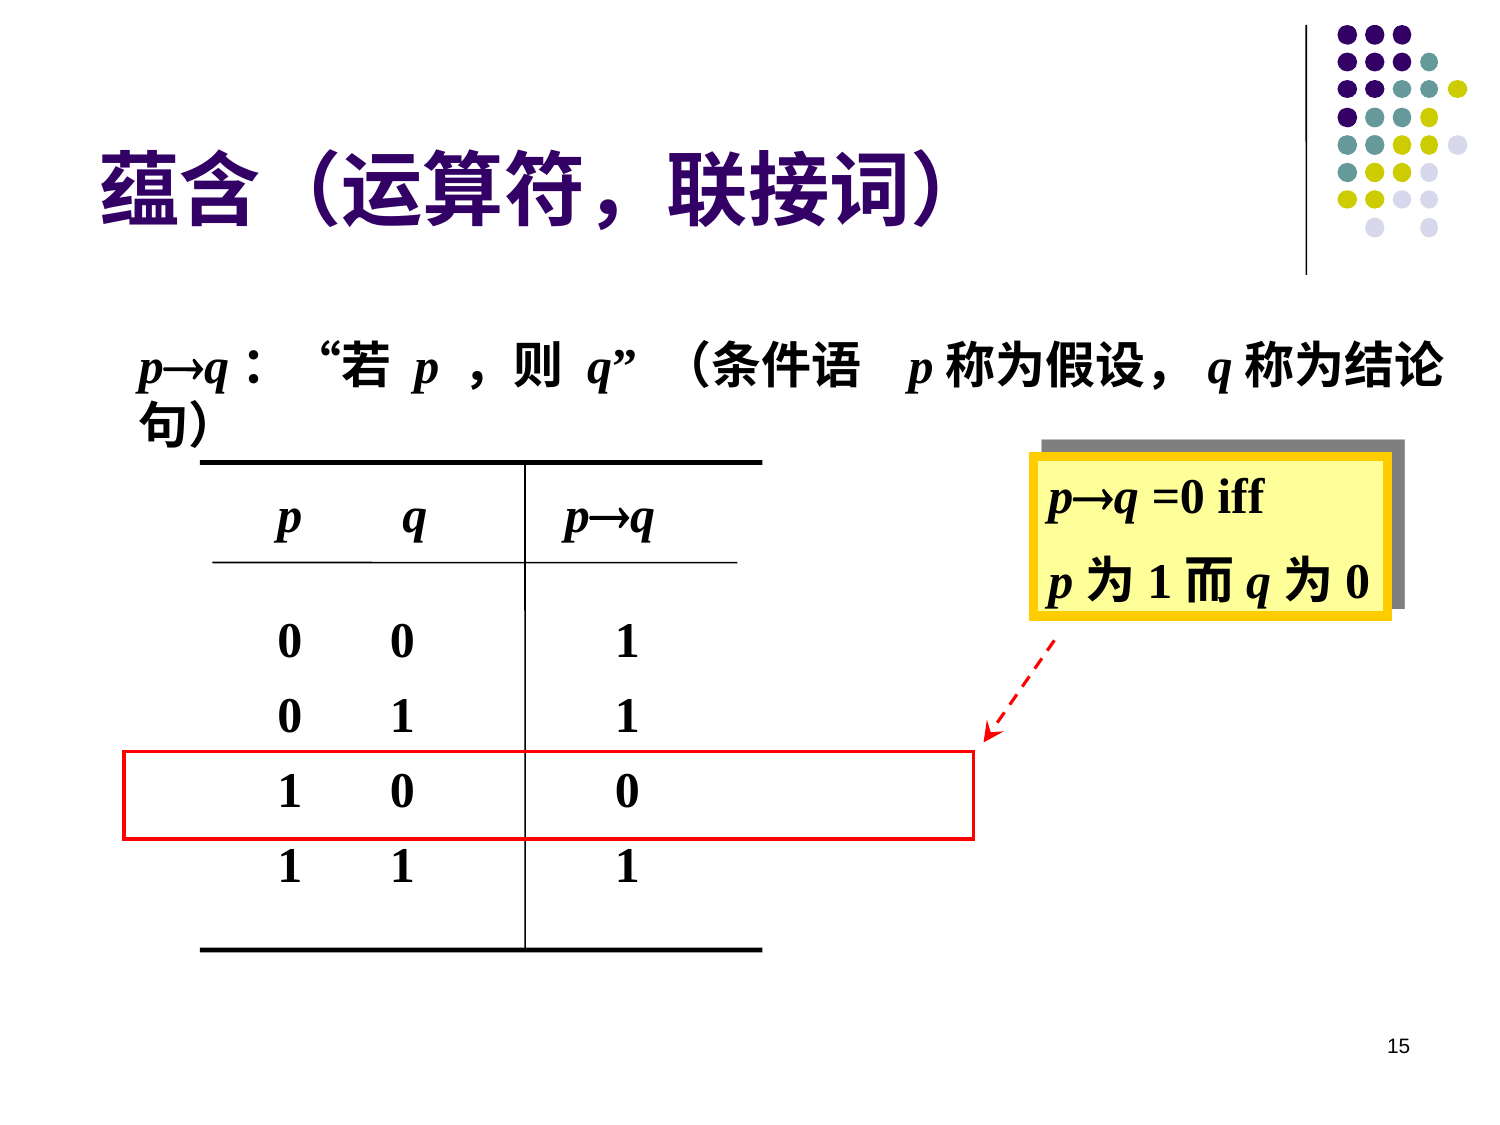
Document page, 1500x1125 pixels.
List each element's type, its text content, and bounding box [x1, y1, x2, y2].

text_box [983, 719, 1004, 743]
text_box 0 0 0 1 1 0 1 1 [262, 839, 500, 970]
text_box 1 1 0 1 [600, 839, 700, 970]
text_box pq：“若 p ，则 q” （条件语句） [123, 326, 916, 461]
text_box p q [262, 474, 513, 550]
text_box pq [549, 474, 738, 550]
text_box pq =0 iff p为1而q为0 [1033, 456, 1388, 616]
slide_number 15 [1074, 1024, 1426, 1101]
text_box [123, 751, 974, 839]
text_box 1 1 0 1 [600, 600, 700, 751]
title 蕴含（运算符，联接词） [83, 118, 1500, 244]
text_box 0 0 0 1 1 0 1 1 [262, 600, 500, 751]
text_box p称为假设，q称为结论 [893, 326, 1460, 401]
